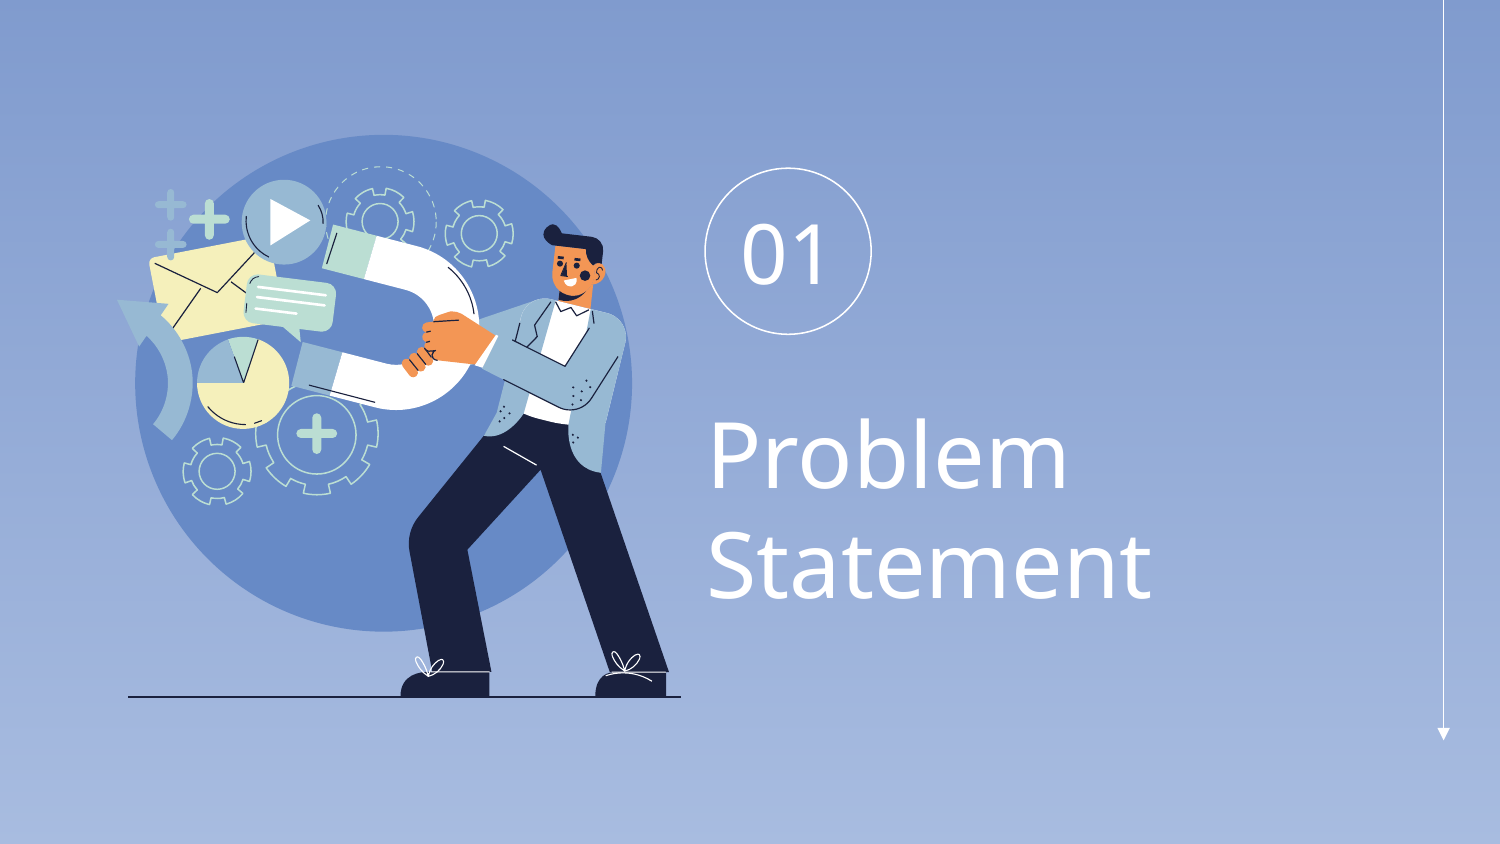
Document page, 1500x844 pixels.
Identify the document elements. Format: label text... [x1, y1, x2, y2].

title Problem Statement [691, 383, 1383, 632]
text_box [116, 134, 682, 698]
text_box [860, 209, 872, 293]
title 01 [716, 168, 860, 335]
text_box [705, 210, 716, 293]
